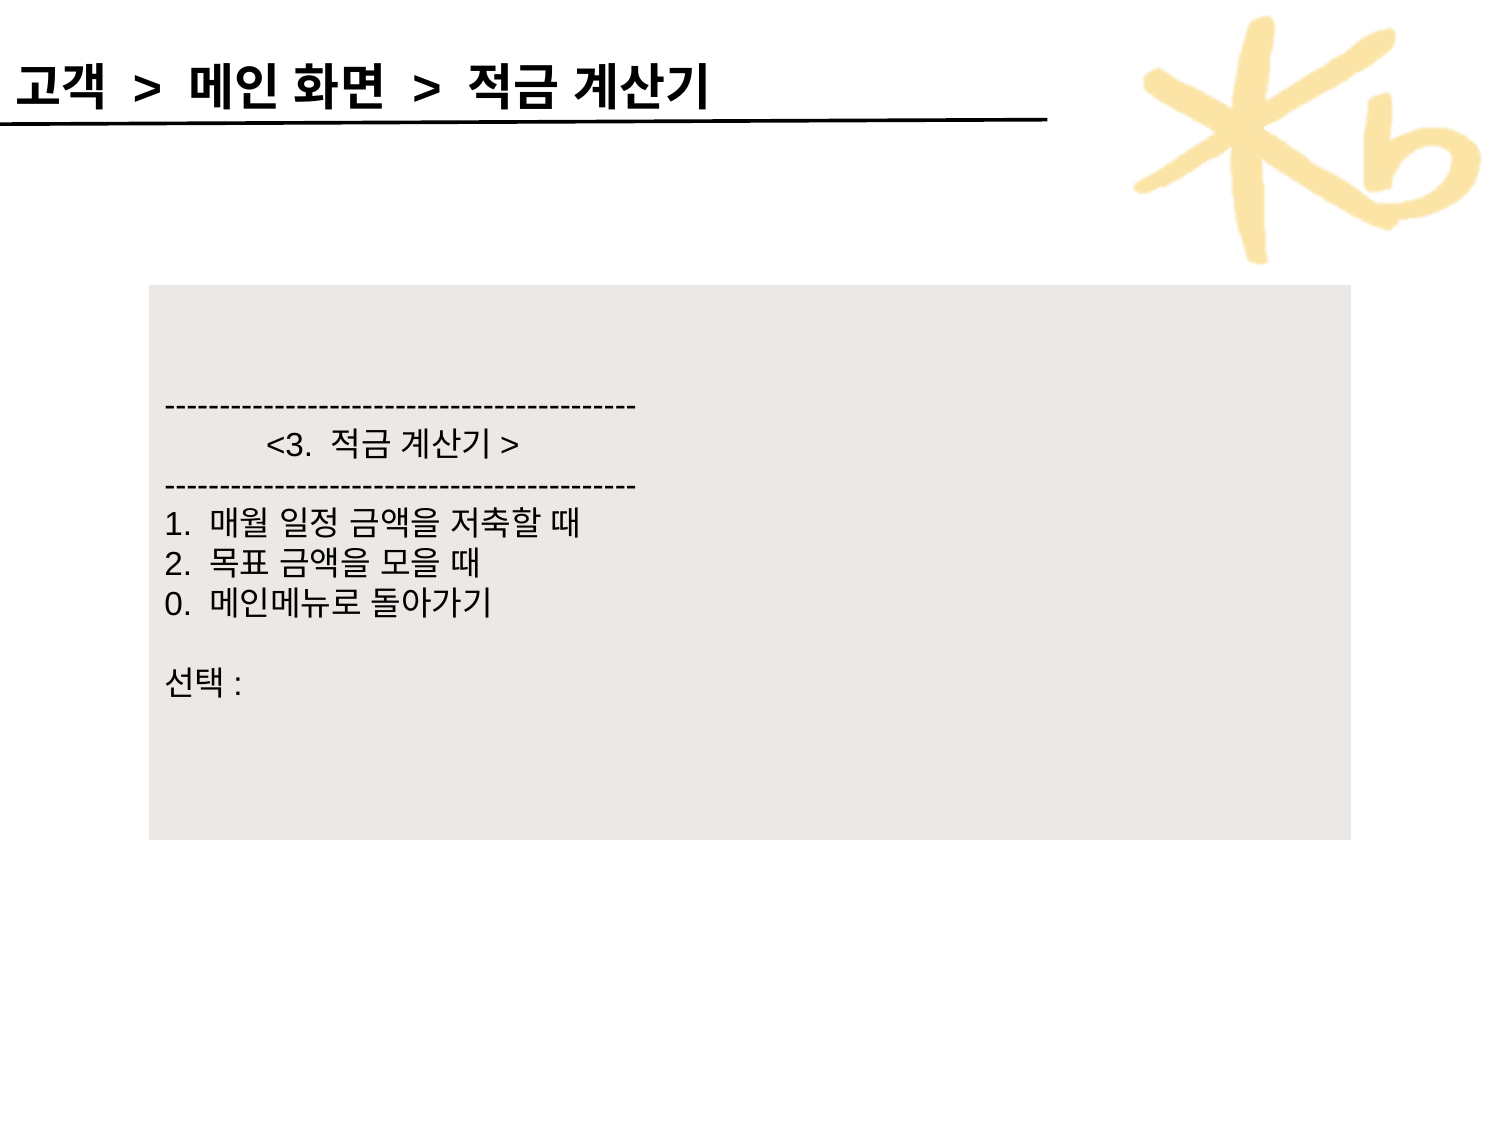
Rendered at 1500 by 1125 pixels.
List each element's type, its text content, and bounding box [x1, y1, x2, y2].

text_box ------------------------------------------- <3. 적금 계산기> ------------------------------------------- 1. 매월 일정 금액을 저축할 때 2. 목표 금액을 모을 때 0. 메인메뉴로 돌아가기 선택: [149, 285, 1351, 840]
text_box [0, 119, 1048, 125]
picture [1111, 0, 1500, 278]
text_box 고객 > 메인 화면 > 적금 계산기 [0, 38, 1106, 123]
